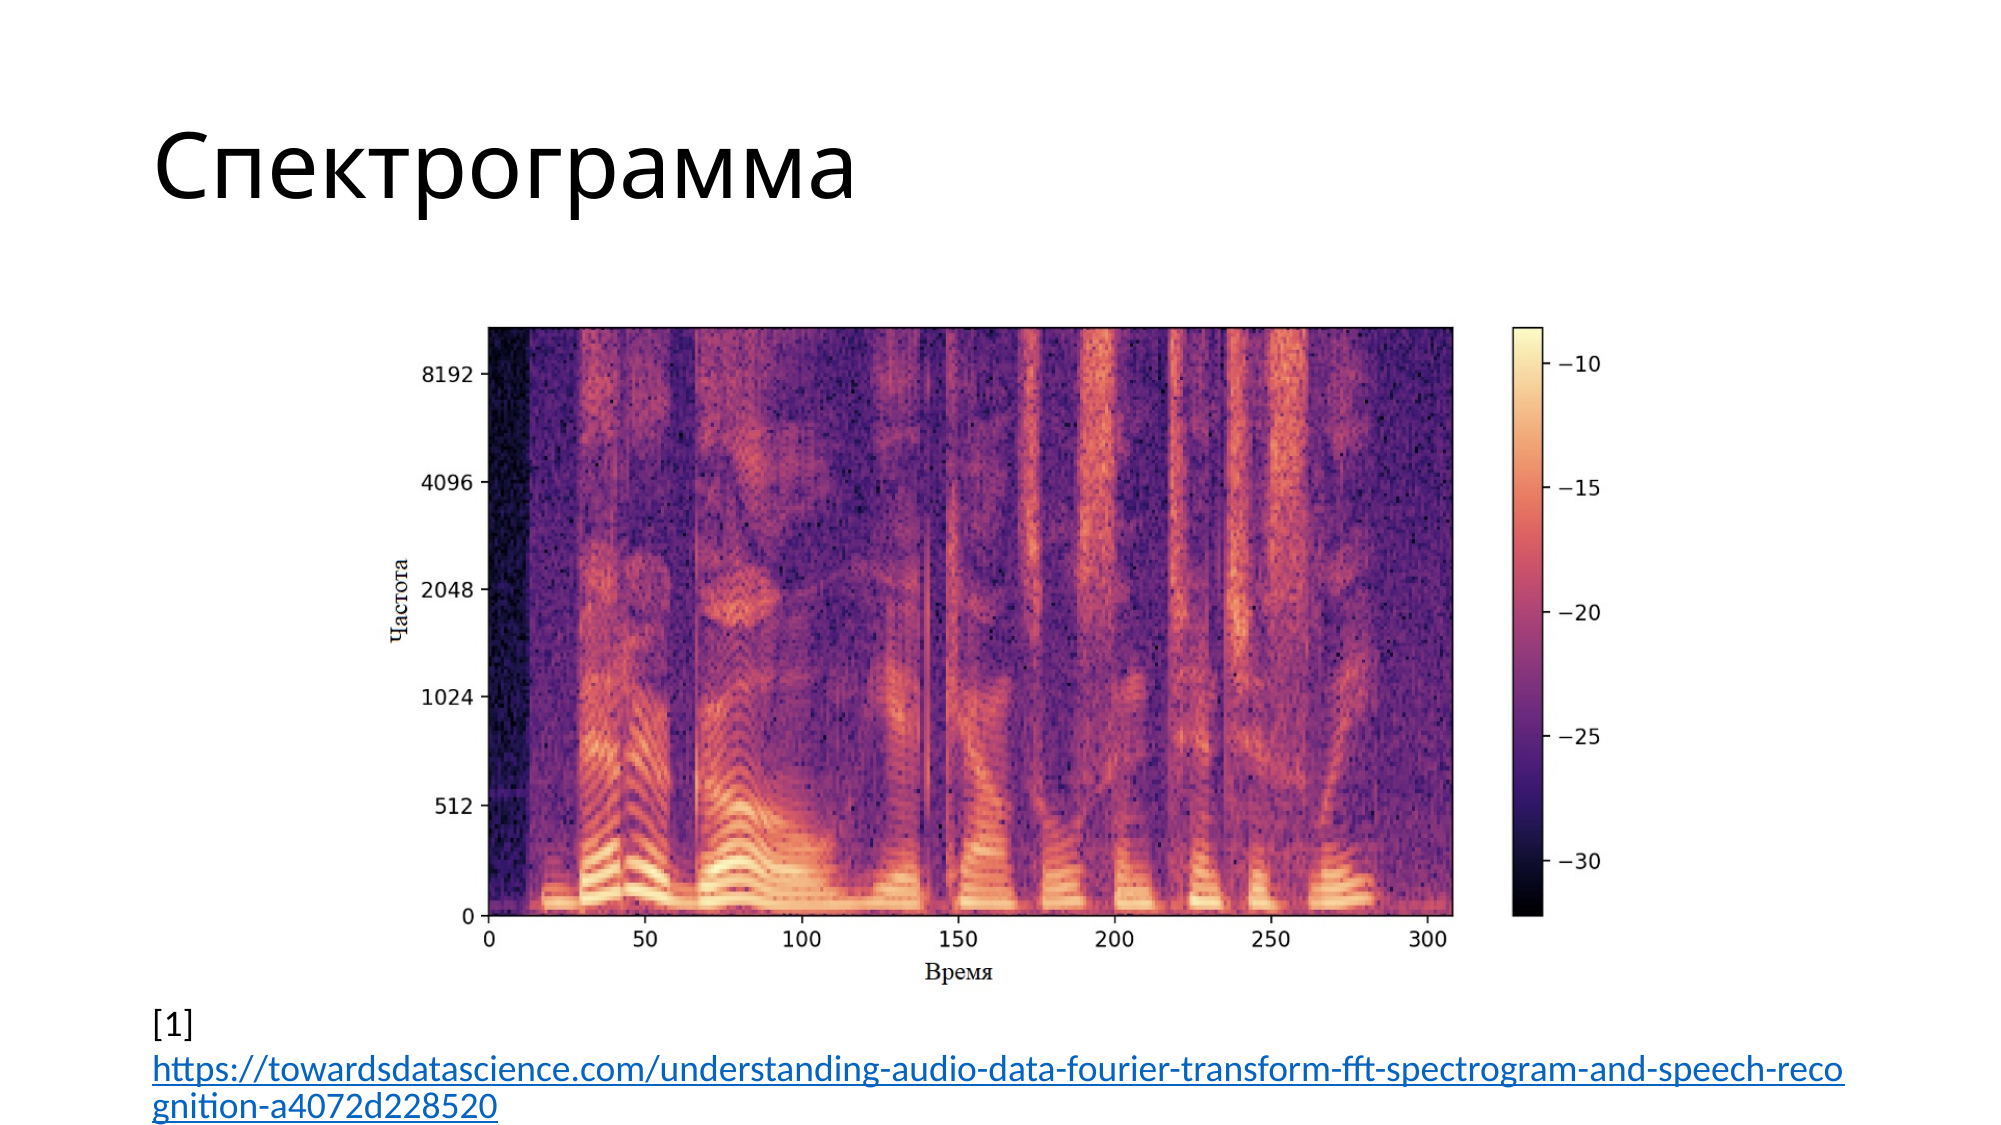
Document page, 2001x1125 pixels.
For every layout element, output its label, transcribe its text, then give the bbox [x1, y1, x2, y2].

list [376, 277, 1624, 992]
title Спектрограмма [137, 59, 1863, 278]
text_box [1] https://towardsdatascience.com/understanding-audio-data-fourier-transform-fft-spectrogram-and-speech-recognition-a4072d228520 [137, 991, 1863, 1096]
